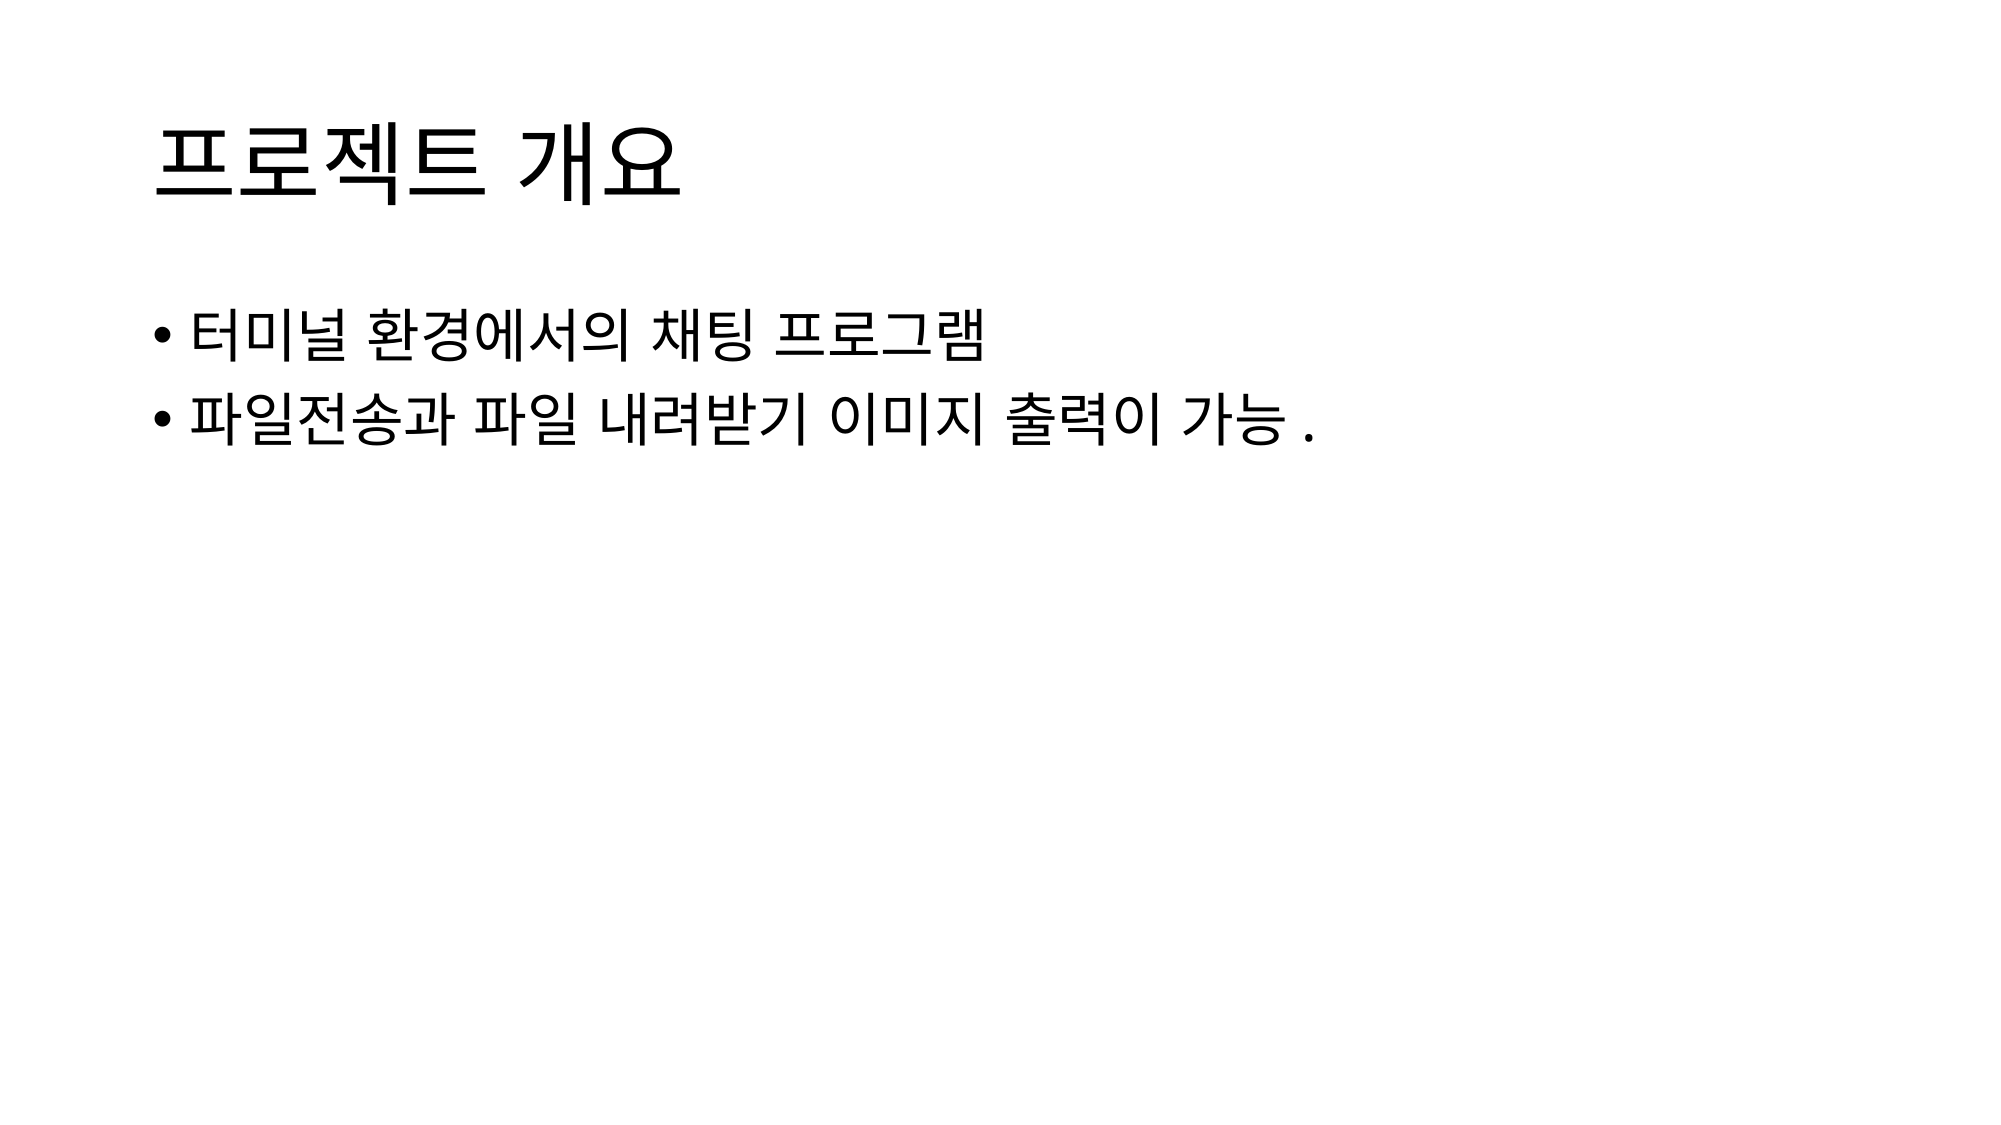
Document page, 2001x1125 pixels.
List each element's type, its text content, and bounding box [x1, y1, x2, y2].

list 터미널 환경에서의 채팅 프로그램 파일전송과 파일 내려받기 이미지 출력이 가능. [137, 299, 1863, 1014]
title 프로젝트 개요 [137, 59, 1863, 278]
